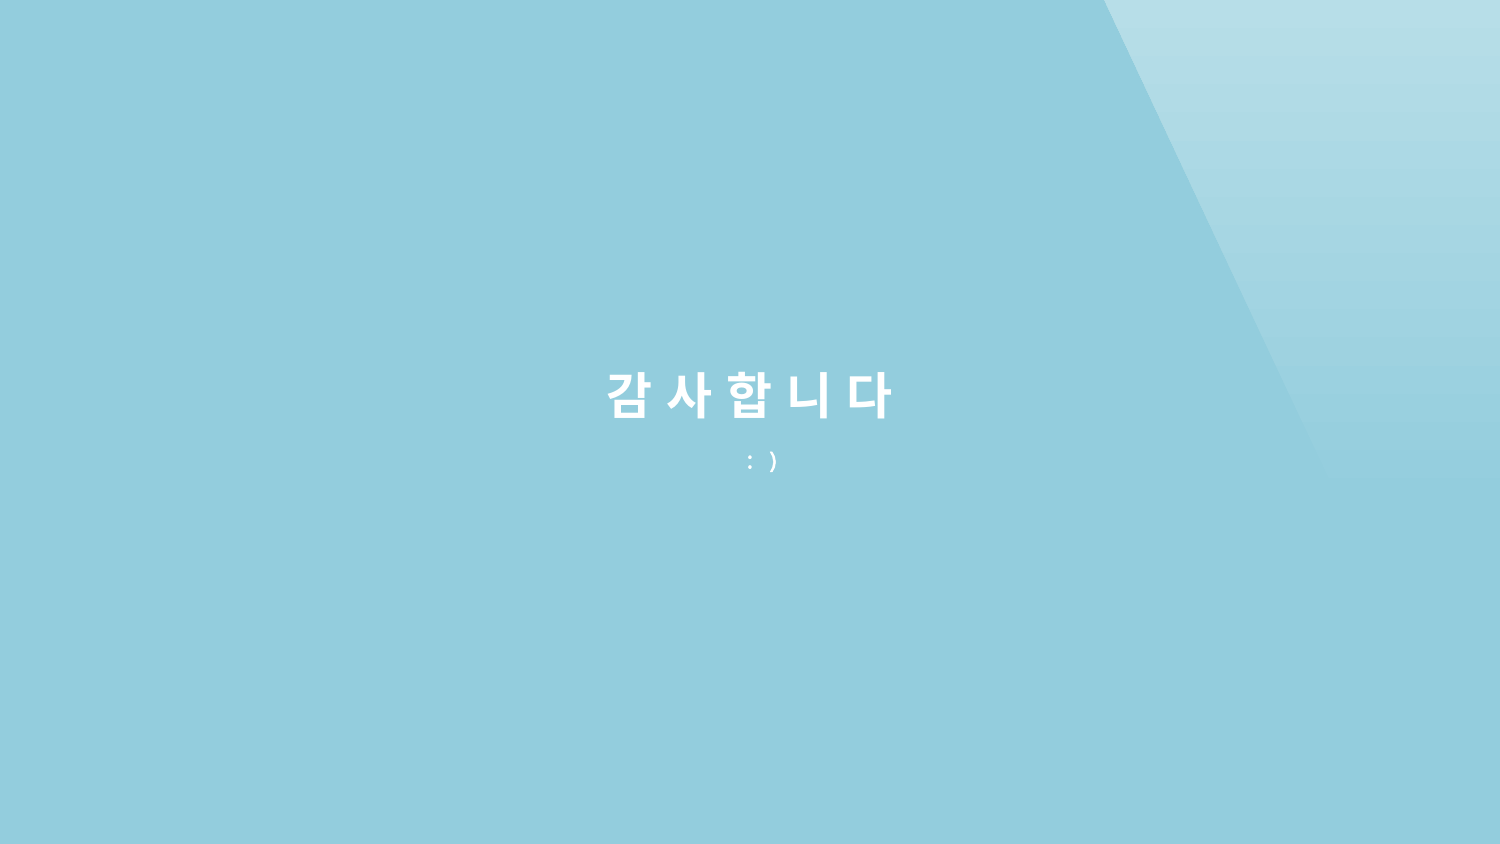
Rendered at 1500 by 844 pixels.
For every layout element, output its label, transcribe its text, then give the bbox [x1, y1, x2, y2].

text_box 감 사 합 니 다 [324, 357, 1176, 433]
text_box :) [525, 438, 999, 481]
text_box [1102, 0, 1500, 844]
